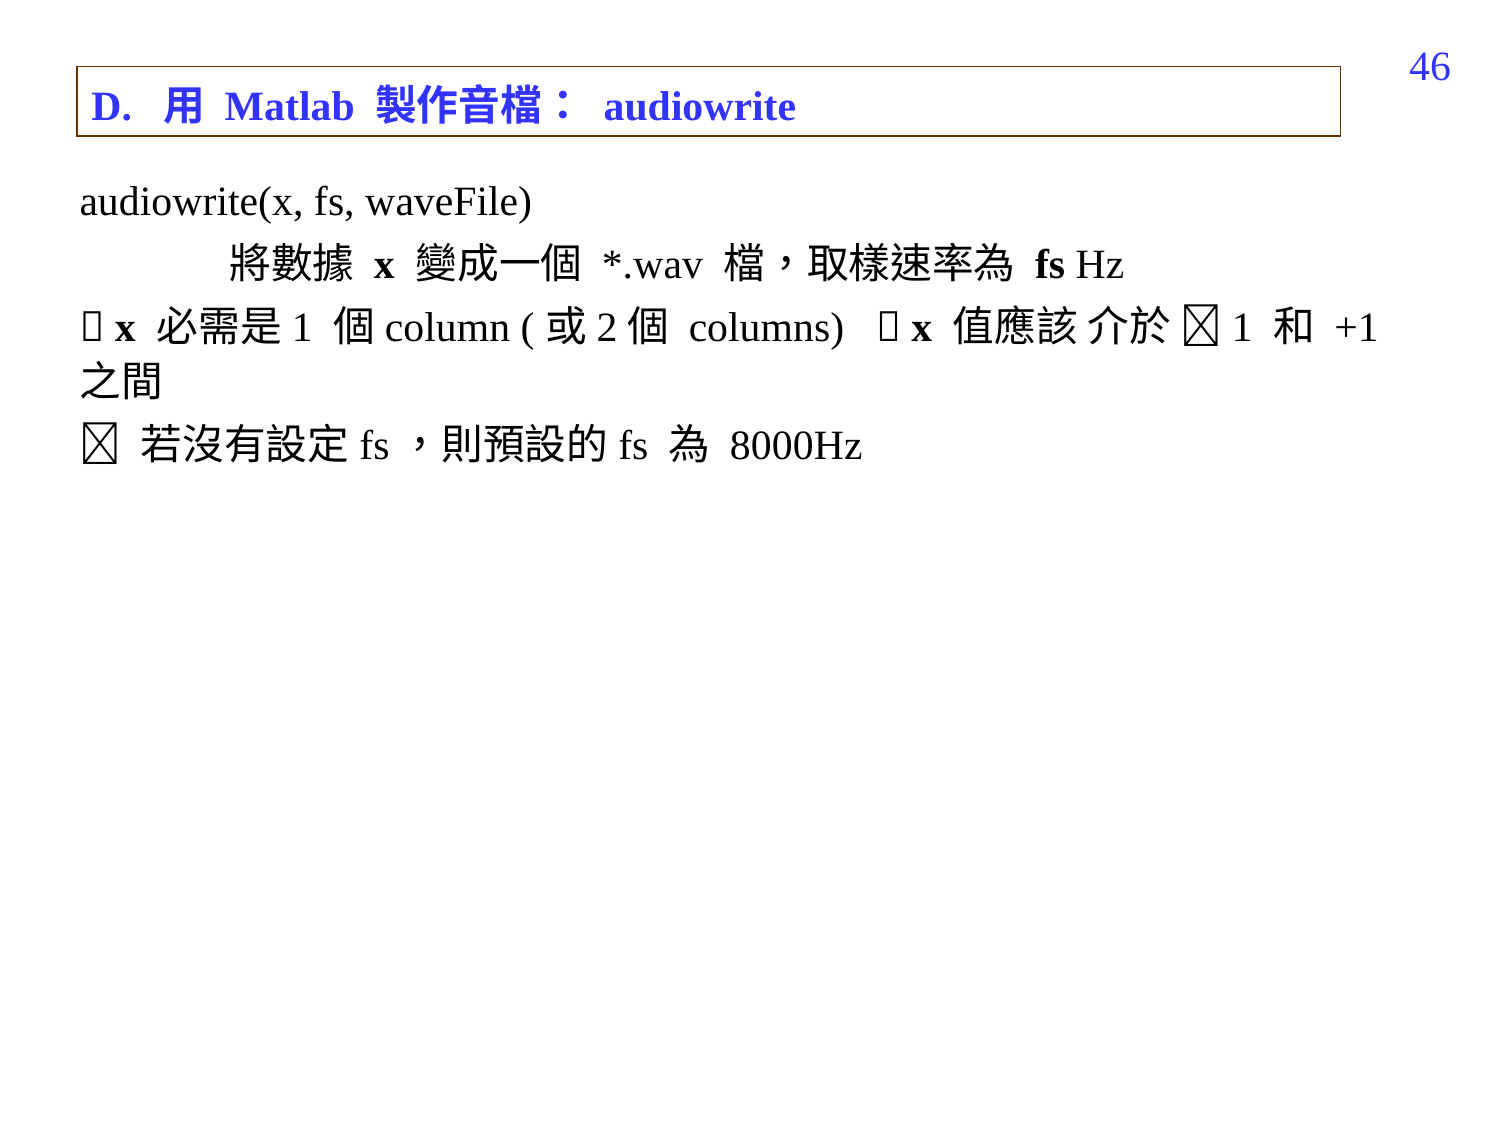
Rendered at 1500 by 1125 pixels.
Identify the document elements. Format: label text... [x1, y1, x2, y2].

slide_number 46 [1115, 30, 1467, 110]
text_box D. 用 Matlab 製作音檔： audiowrite [76, 66, 1341, 137]
text_box audiowrite(x, fs, waveFile) 將數據 x 變成一個 *.wav 檔，取樣速率為 fs Hz  x 必需是1 個column (或2個 columns)  x 值應該 介於 1 和 +1 之間  若沒有設定fs，則預設的fs 為 8000Hz [64, 160, 1400, 476]
